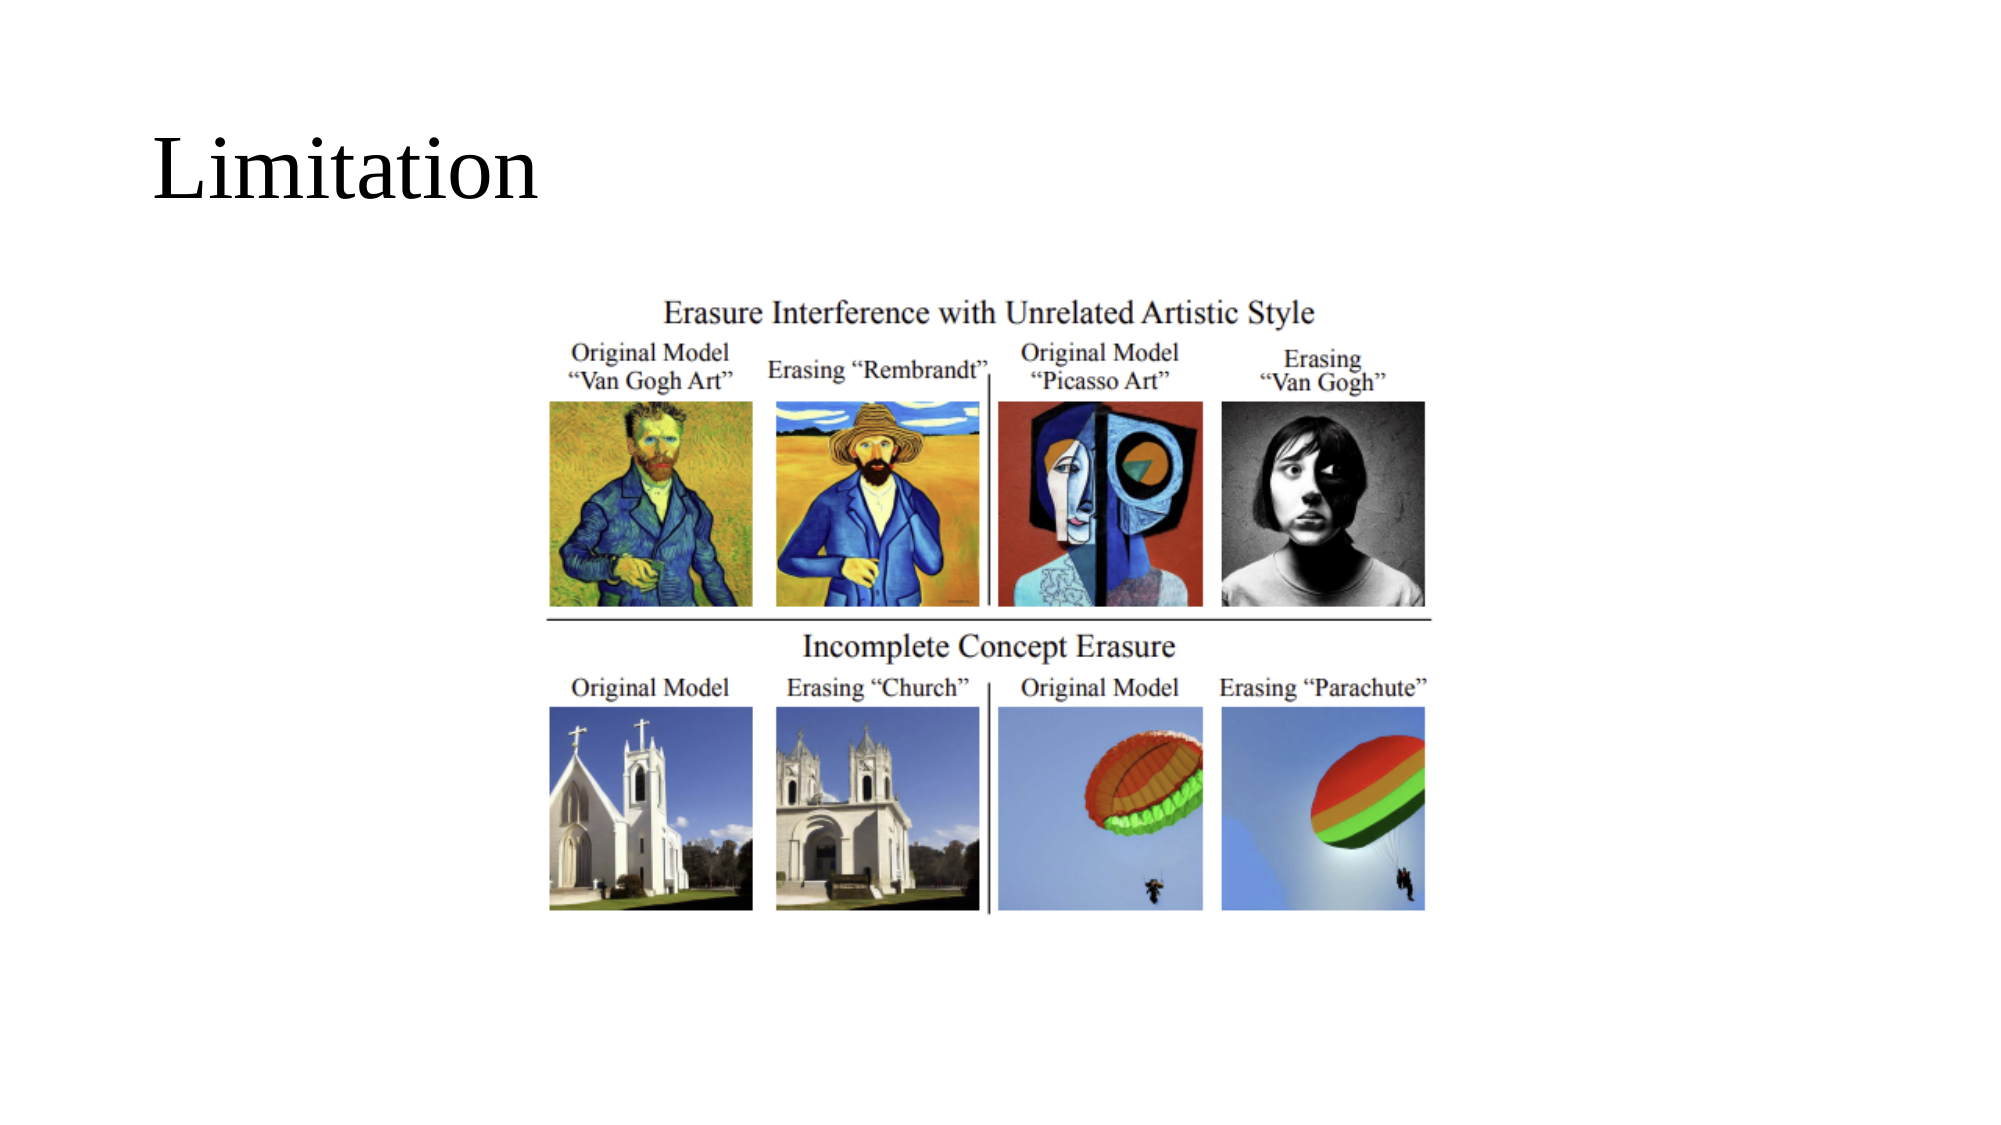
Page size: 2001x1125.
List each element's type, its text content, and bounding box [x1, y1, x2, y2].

title Limitation [137, 59, 1863, 278]
picture [480, 253, 1520, 917]
